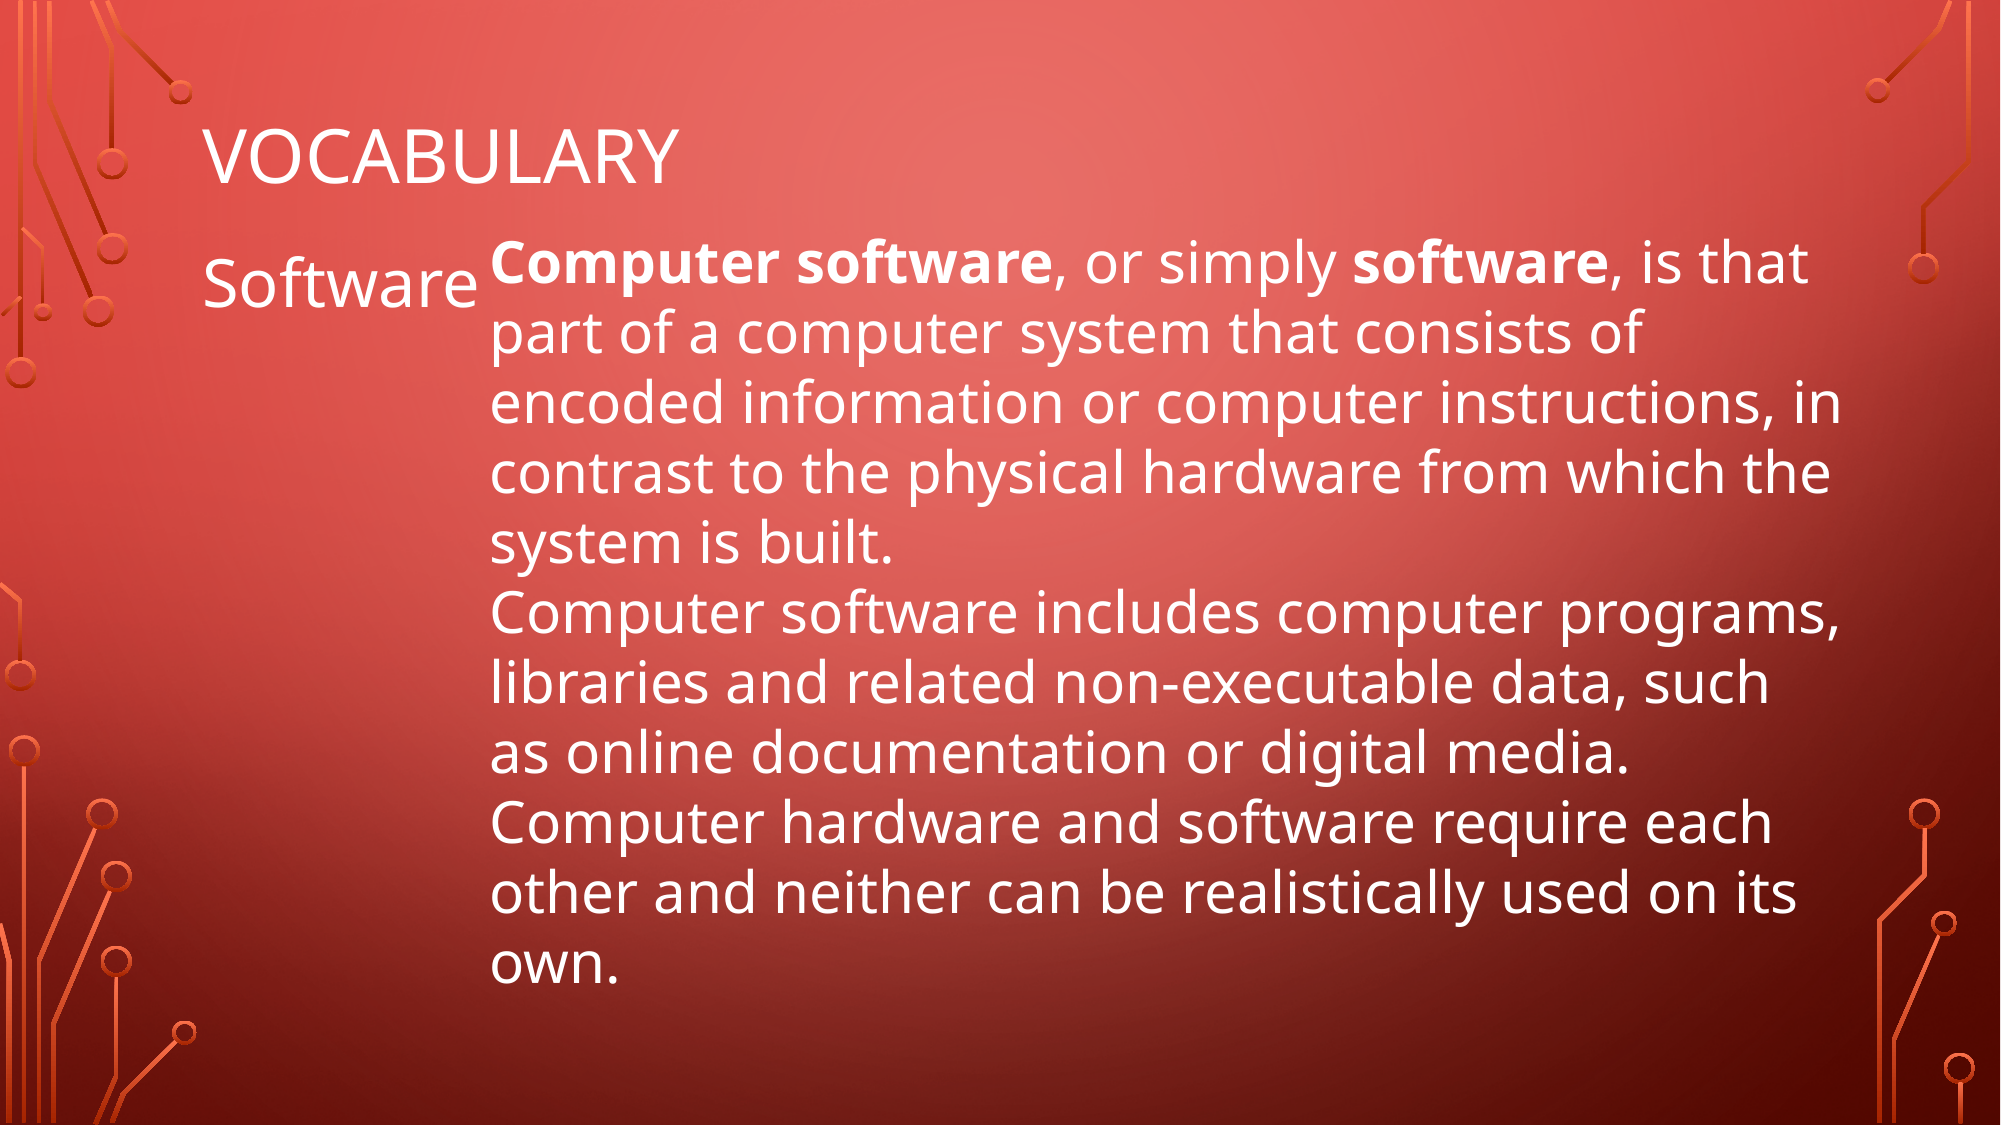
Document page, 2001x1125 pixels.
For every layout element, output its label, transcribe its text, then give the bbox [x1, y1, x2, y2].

list Software [187, 217, 474, 319]
title vocabulary [187, 101, 1813, 217]
text_box Computer software, or simply software, is that part of a computer system that consists of encoded information or computer instructions, in contrast to the physical hardware from which the system is built. Computer software includes computer programs, libraries and related non-executable data, such as online documentation or digital media. Computer hardware and software require each other and neither can be realistically used on its own. [474, 217, 1859, 1047]
